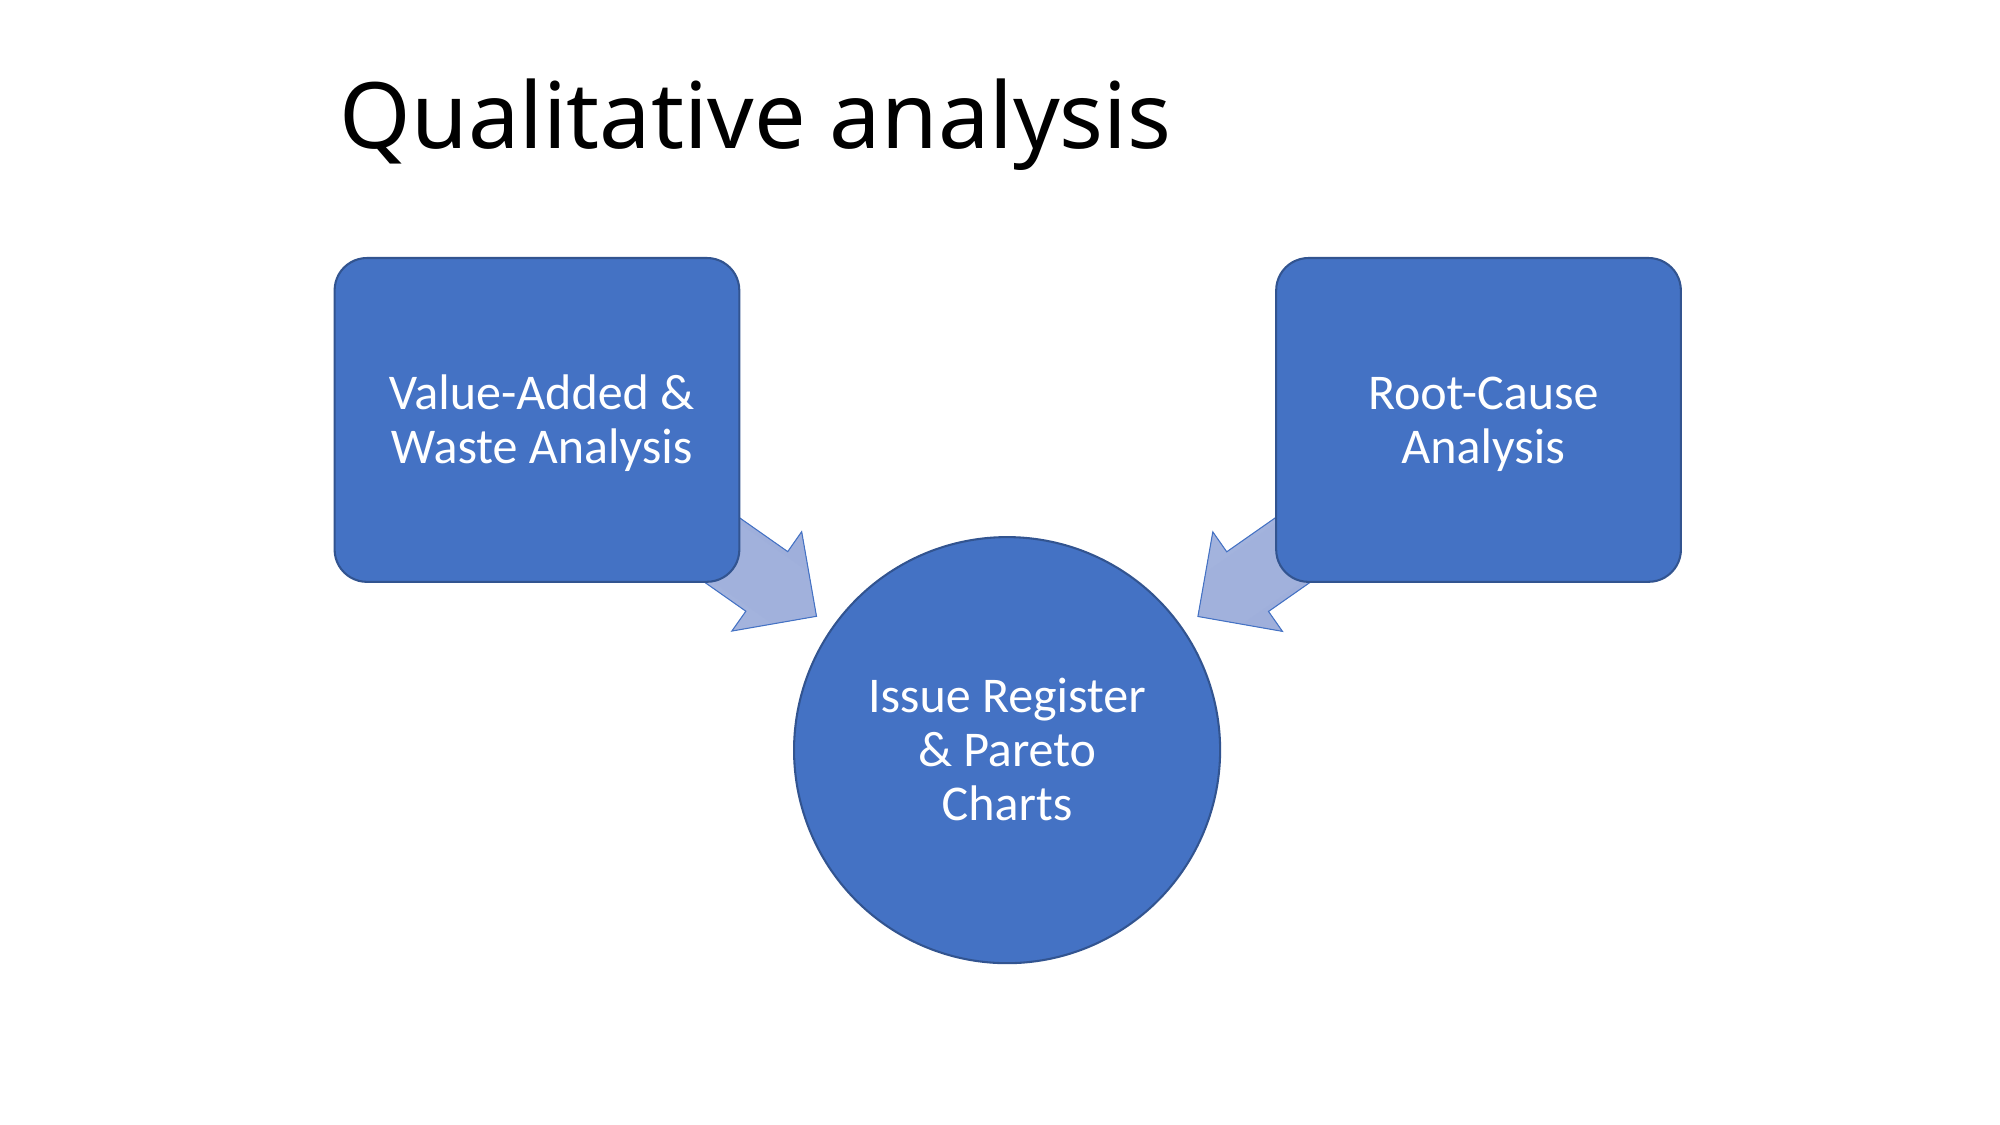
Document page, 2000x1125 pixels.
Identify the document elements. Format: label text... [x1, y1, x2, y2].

title Qualitative analysis [324, 24, 1675, 213]
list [331, 255, 1682, 967]
